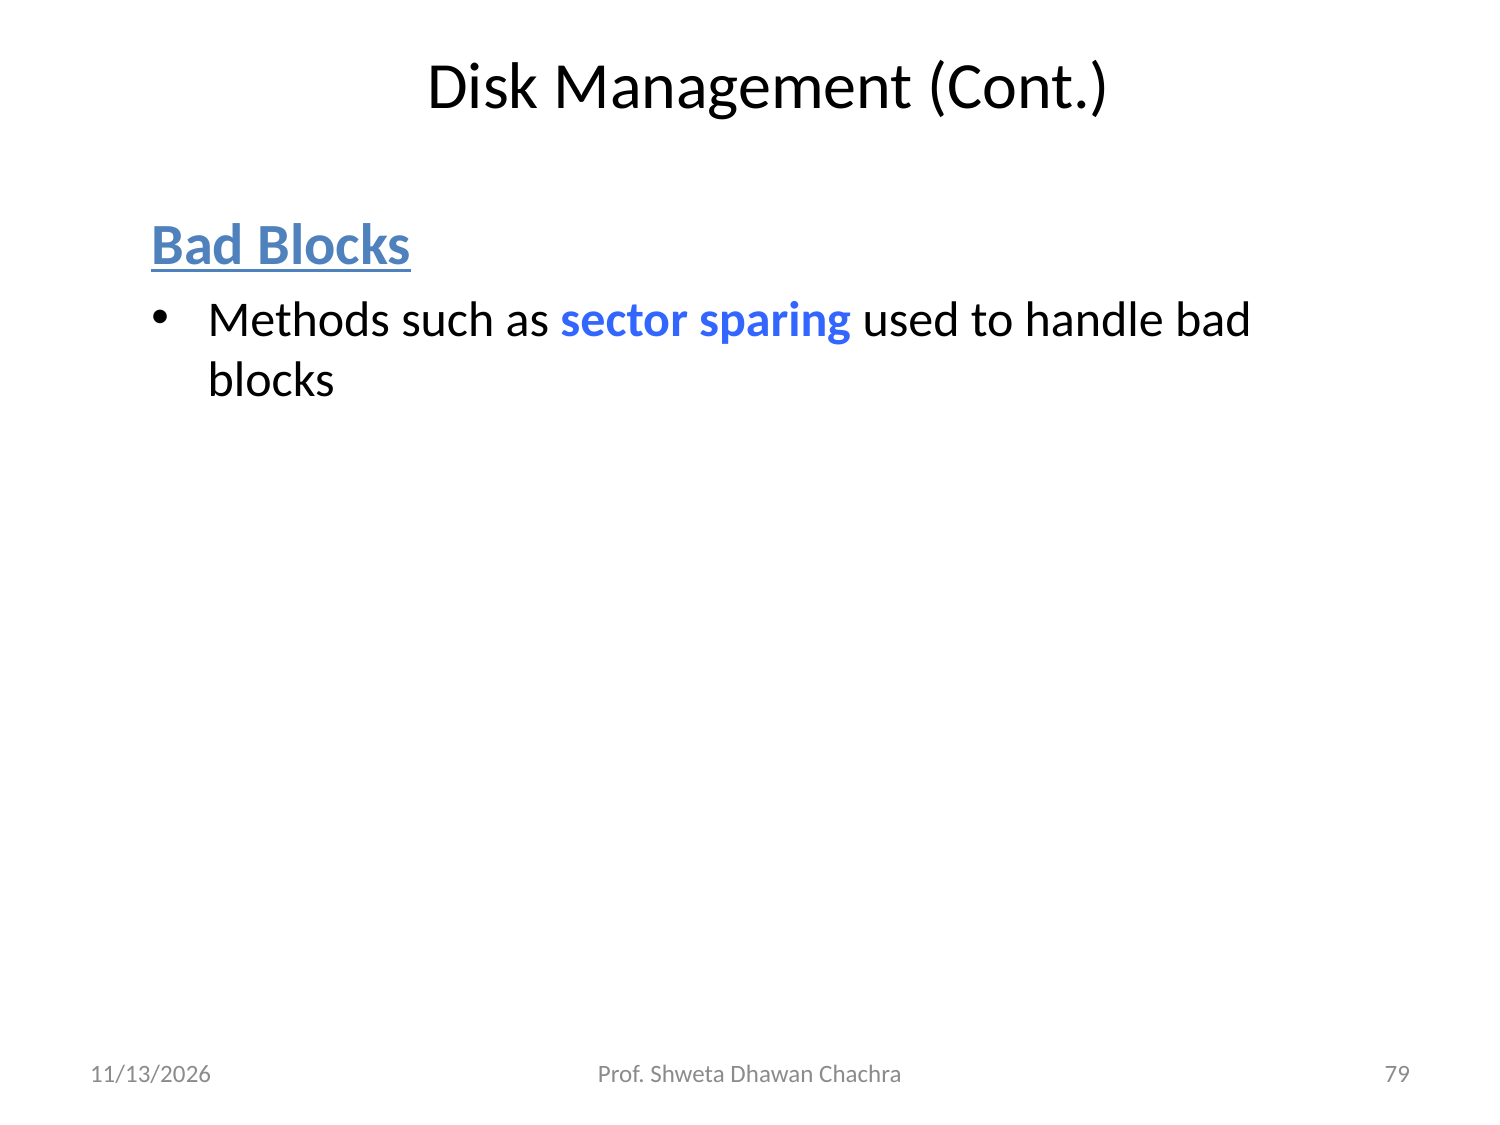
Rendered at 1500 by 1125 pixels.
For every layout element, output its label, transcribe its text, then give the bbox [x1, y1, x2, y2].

title Disk Management (Cont.) [113, 35, 1425, 130]
footer Prof. Shweta Dhawan Chachra [512, 1042, 988, 1103]
list Bad Blocks Methods such as sector sparing used to handle bad blocks [136, 152, 1290, 896]
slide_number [75, 1042, 425, 1103]
slide_number 79 [1074, 1042, 1425, 1103]
